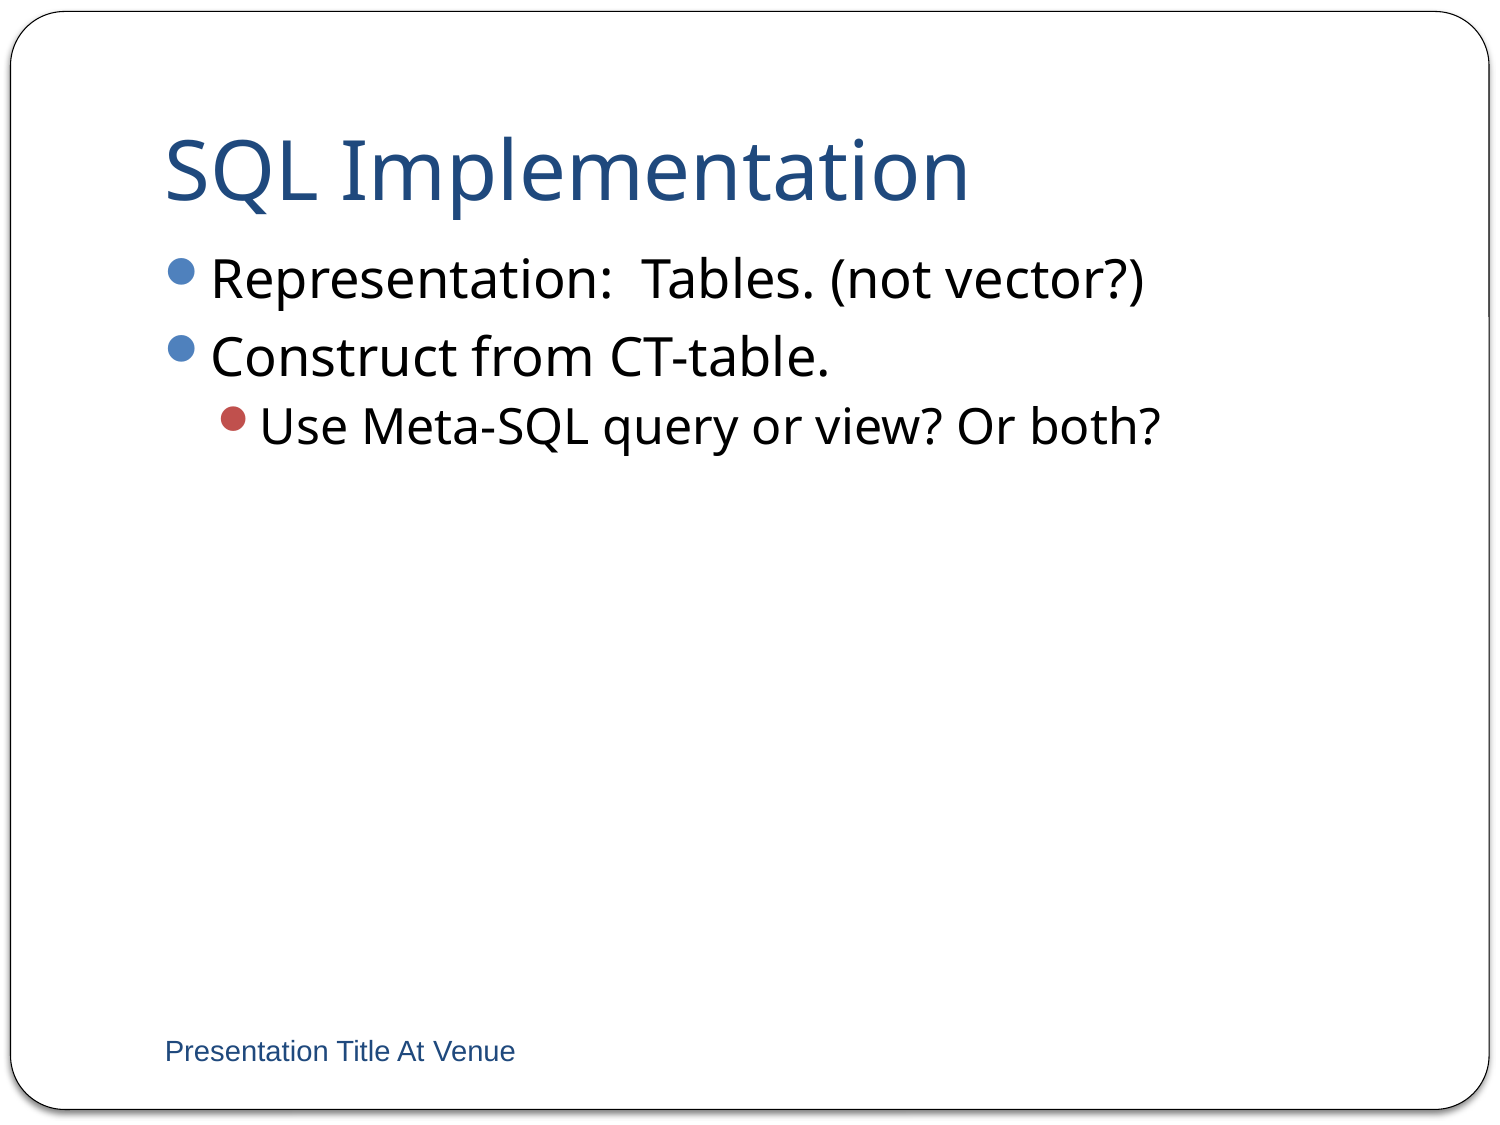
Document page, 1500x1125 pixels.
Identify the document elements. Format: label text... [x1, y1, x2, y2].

footer Presentation Title At Venue [150, 1012, 800, 1088]
list Representation: Tables. (not vector?) Construct from CT-table. Use Meta-SQL query or view? Or both? [150, 237, 1425, 988]
title SQL Implementation [150, 45, 1425, 233]
